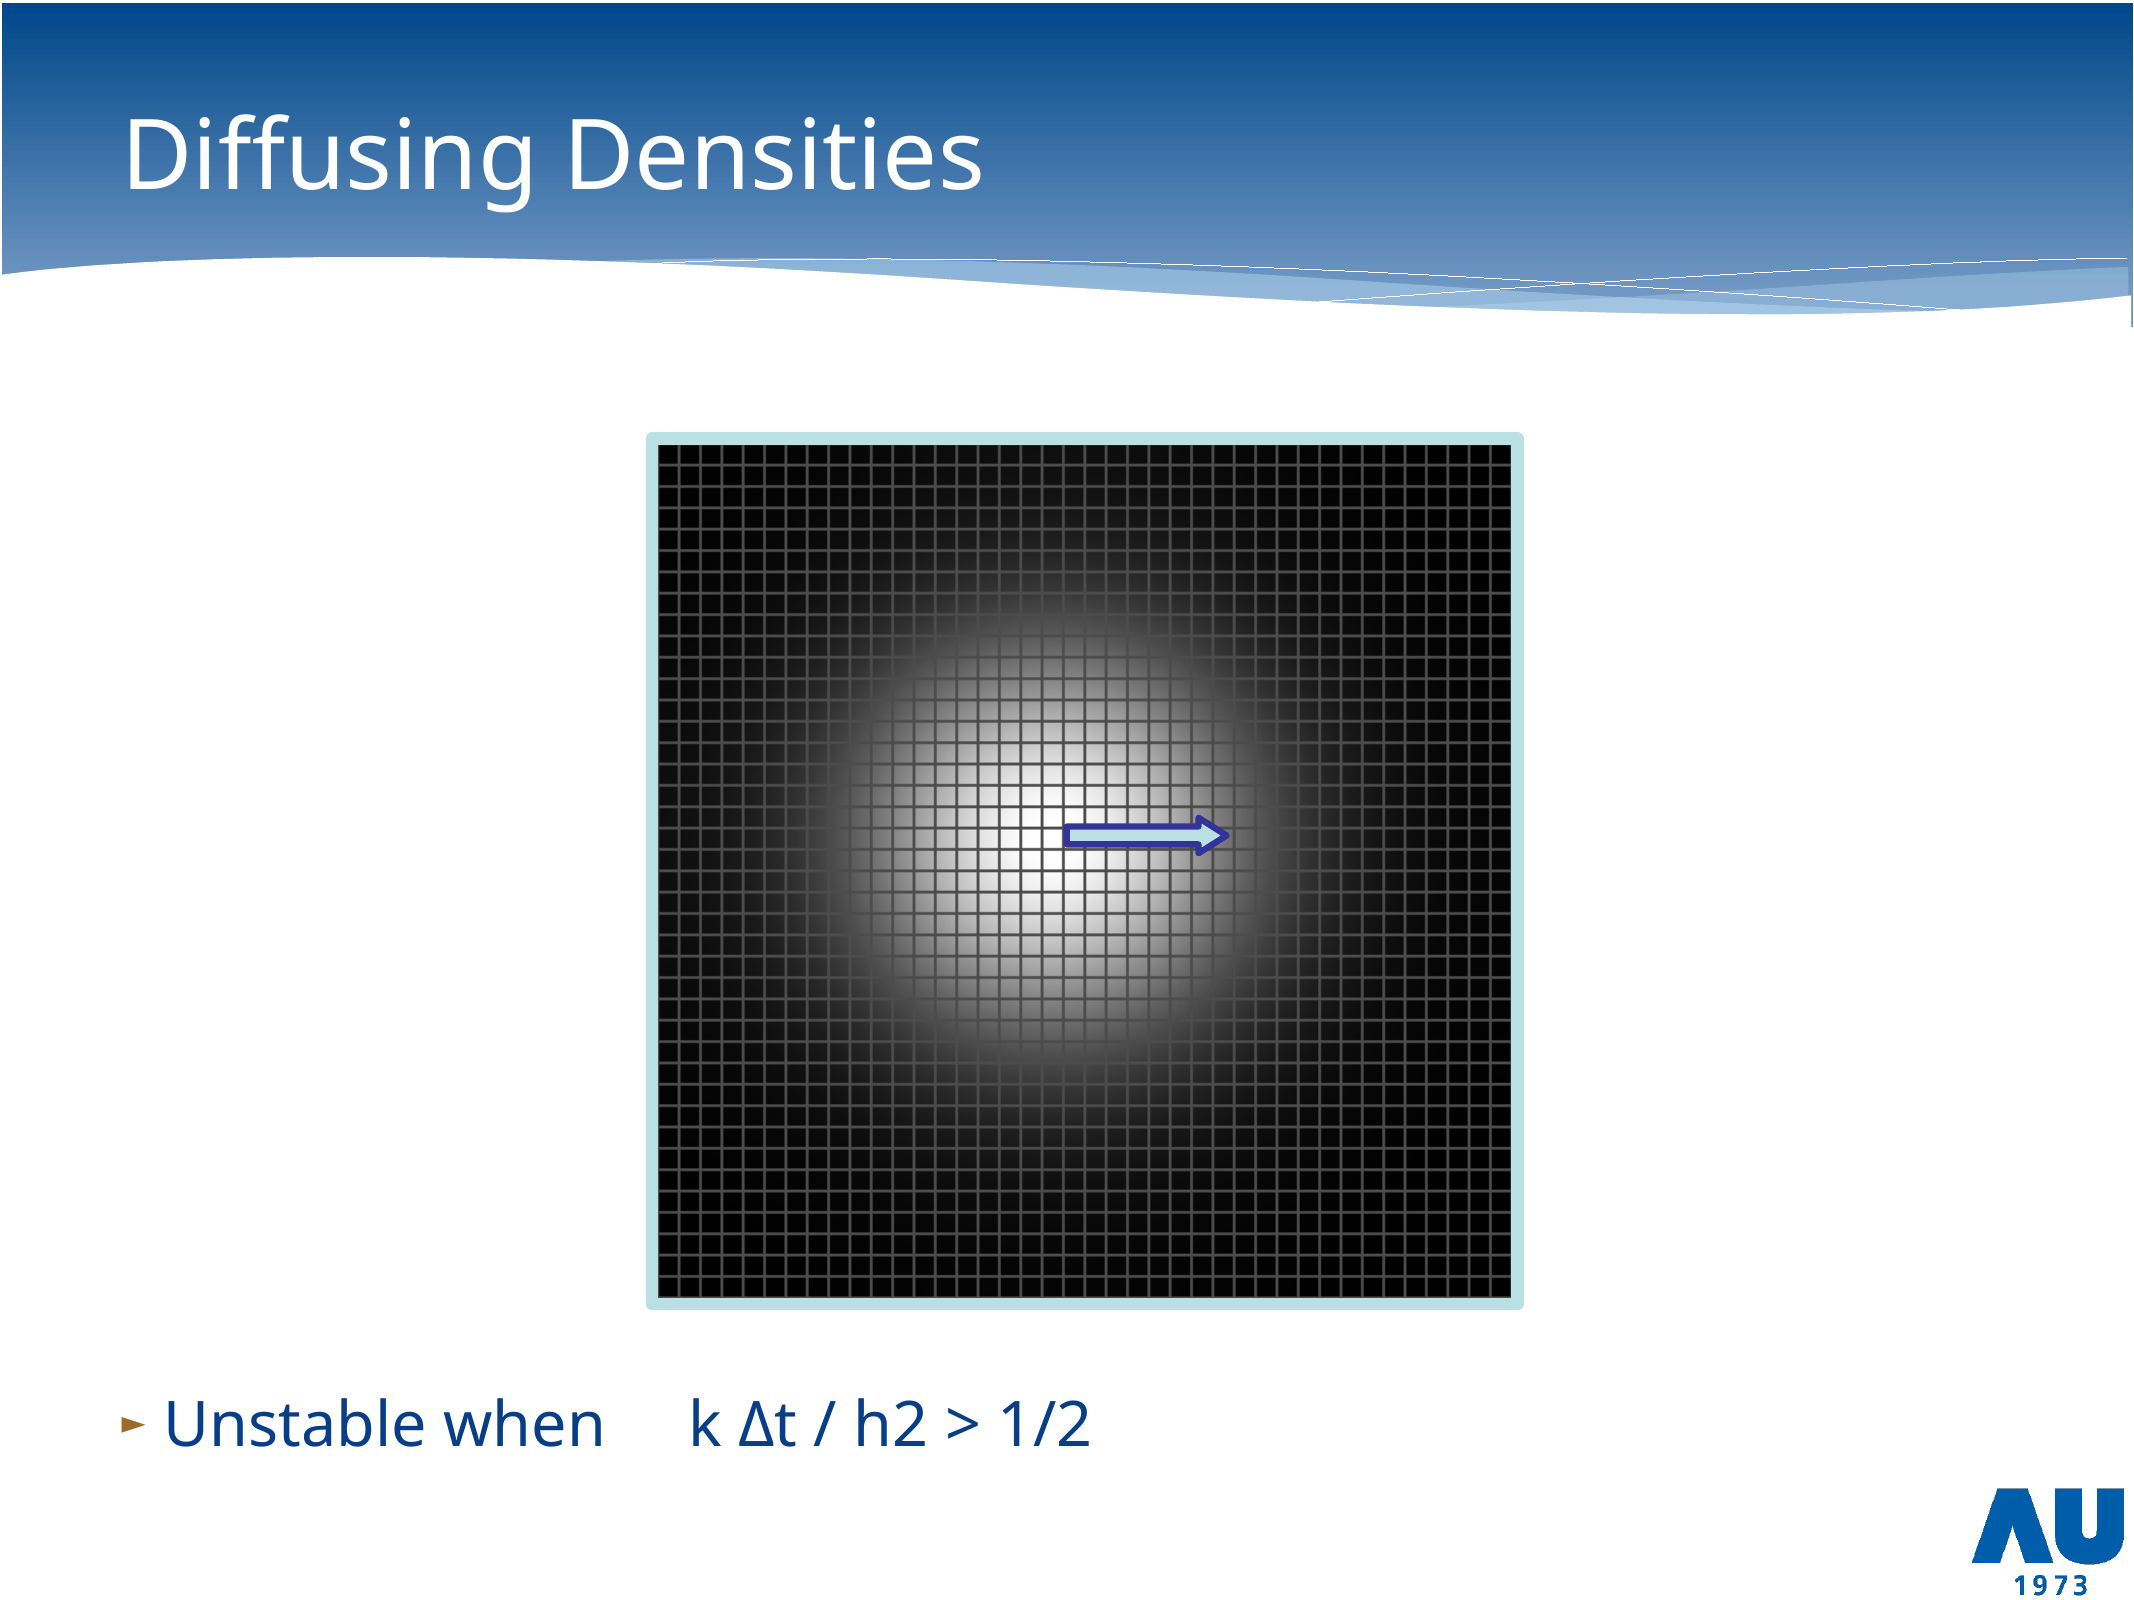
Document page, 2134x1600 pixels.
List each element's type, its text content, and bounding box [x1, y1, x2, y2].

picture [1968, 1486, 2127, 1600]
title Diffusing Densities [106, 34, 2027, 267]
list Unstable when k Δt / h2 > 1/2 [106, 298, 2027, 1483]
picture [657, 444, 1512, 1298]
